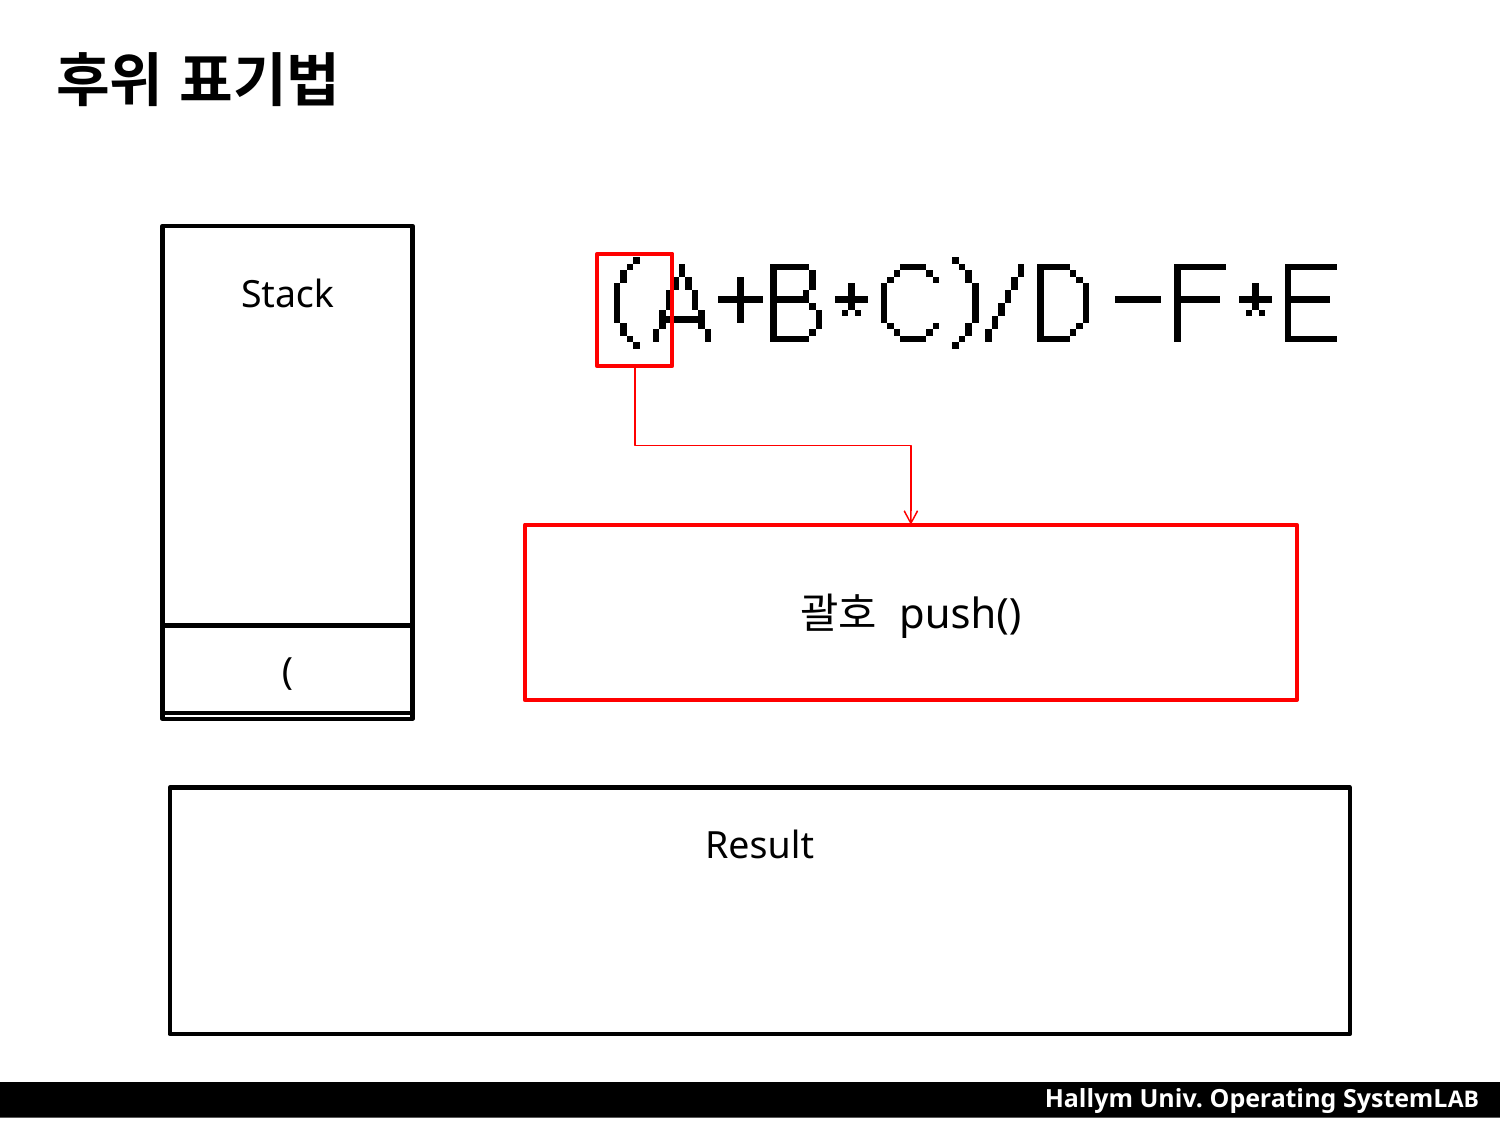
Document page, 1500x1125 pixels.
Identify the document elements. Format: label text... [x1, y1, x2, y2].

title 후위 표기법 [40, 18, 1460, 138]
picture [574, 225, 1383, 383]
text_box 괄호 push() [523, 523, 1299, 702]
text_box Result [168, 785, 1352, 1036]
text_box ( [160, 623, 415, 715]
text_box Stack [160, 224, 415, 623]
text_box Stack [160, 715, 415, 721]
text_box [693, 307, 853, 584]
